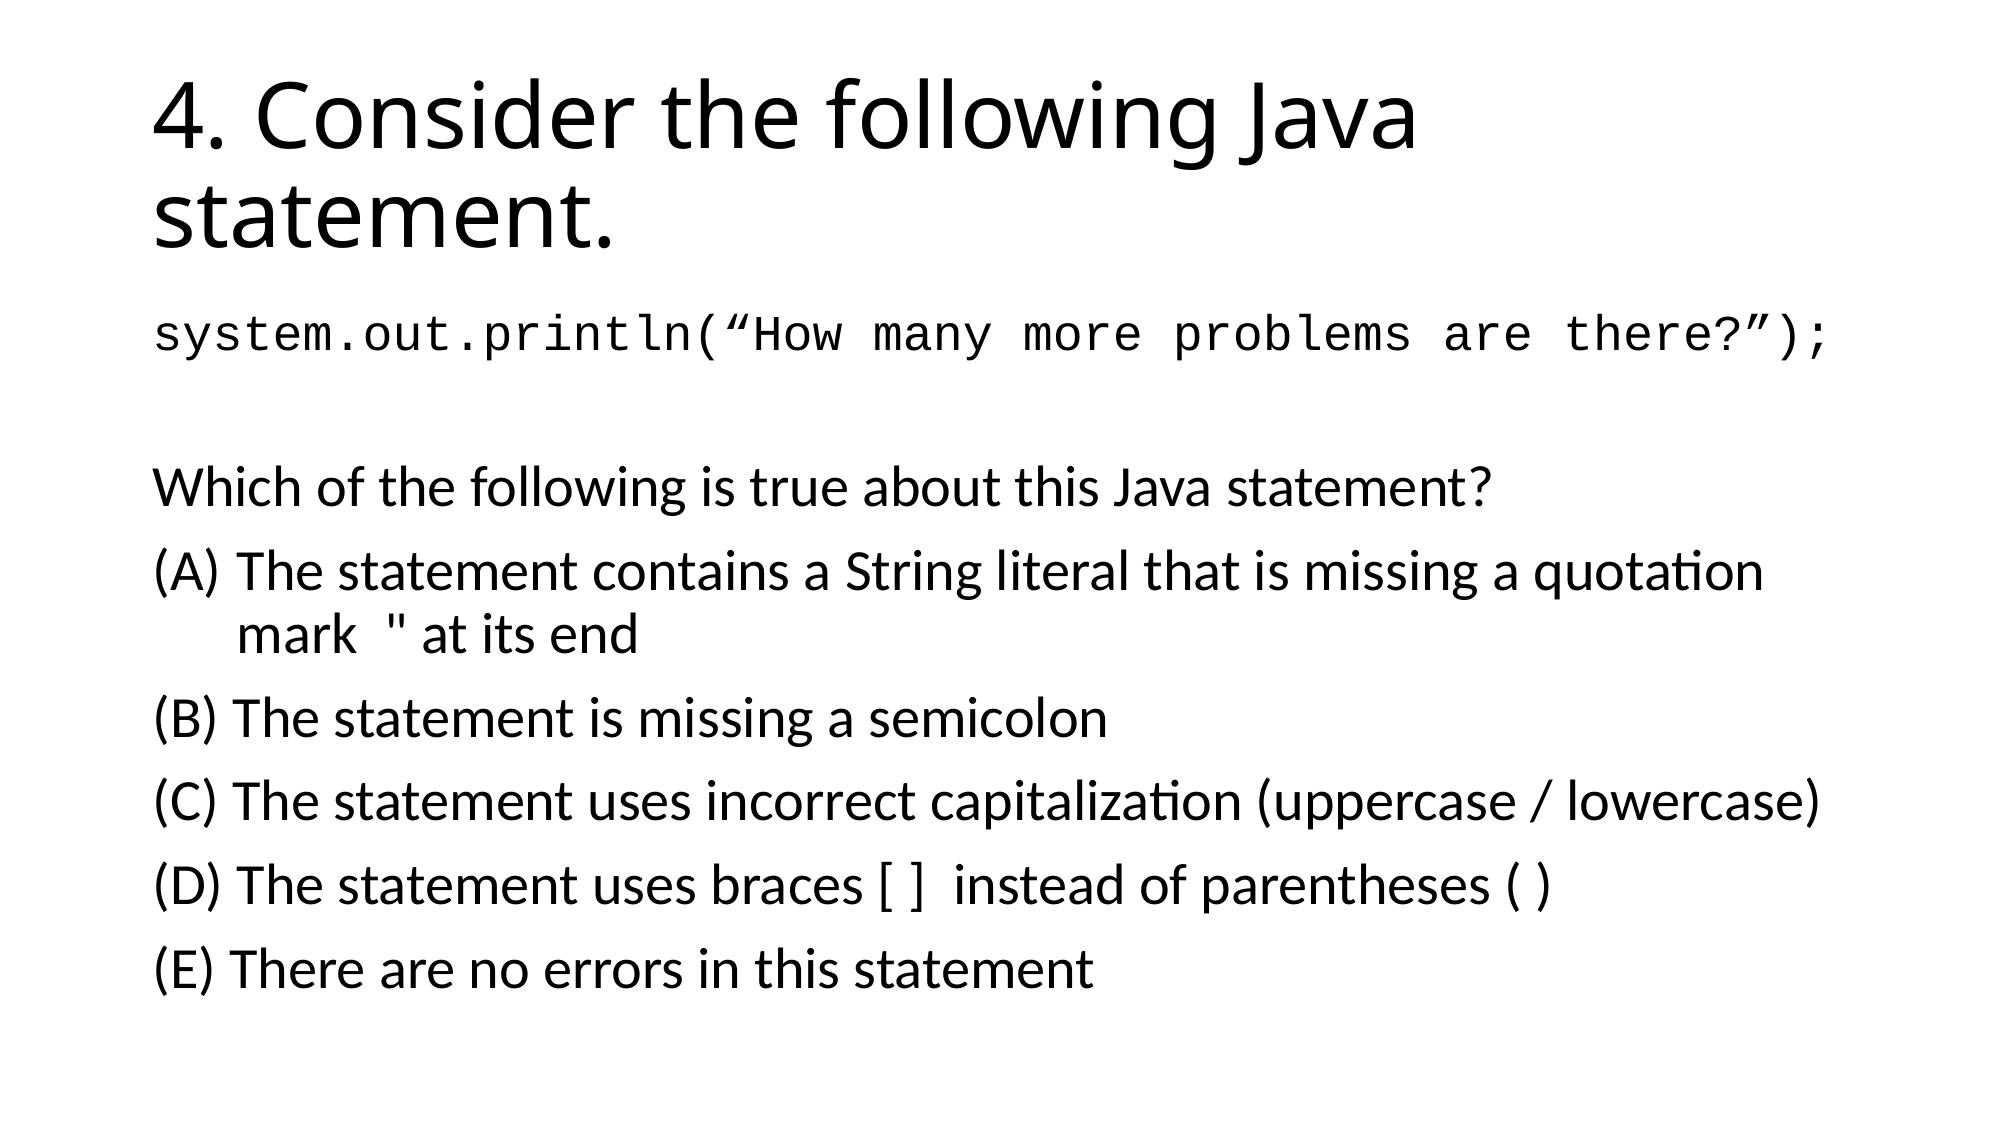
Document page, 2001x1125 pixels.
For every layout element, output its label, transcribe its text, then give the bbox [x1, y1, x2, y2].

list system.out.println(“How many more problems are there?”); Which of the following is true about this Java statement? The statement contains a String literal that is missing a quotation mark " at its end (B) The statement is missing a semicolon (C) The statement uses incorrect capitalization (uppercase / lowercase) (D) The statement uses braces [ ] instead of parentheses ( ) (E) There are no errors in this statement [137, 299, 1863, 1014]
title 4. Consider the following Java statement. [137, 59, 1863, 278]
